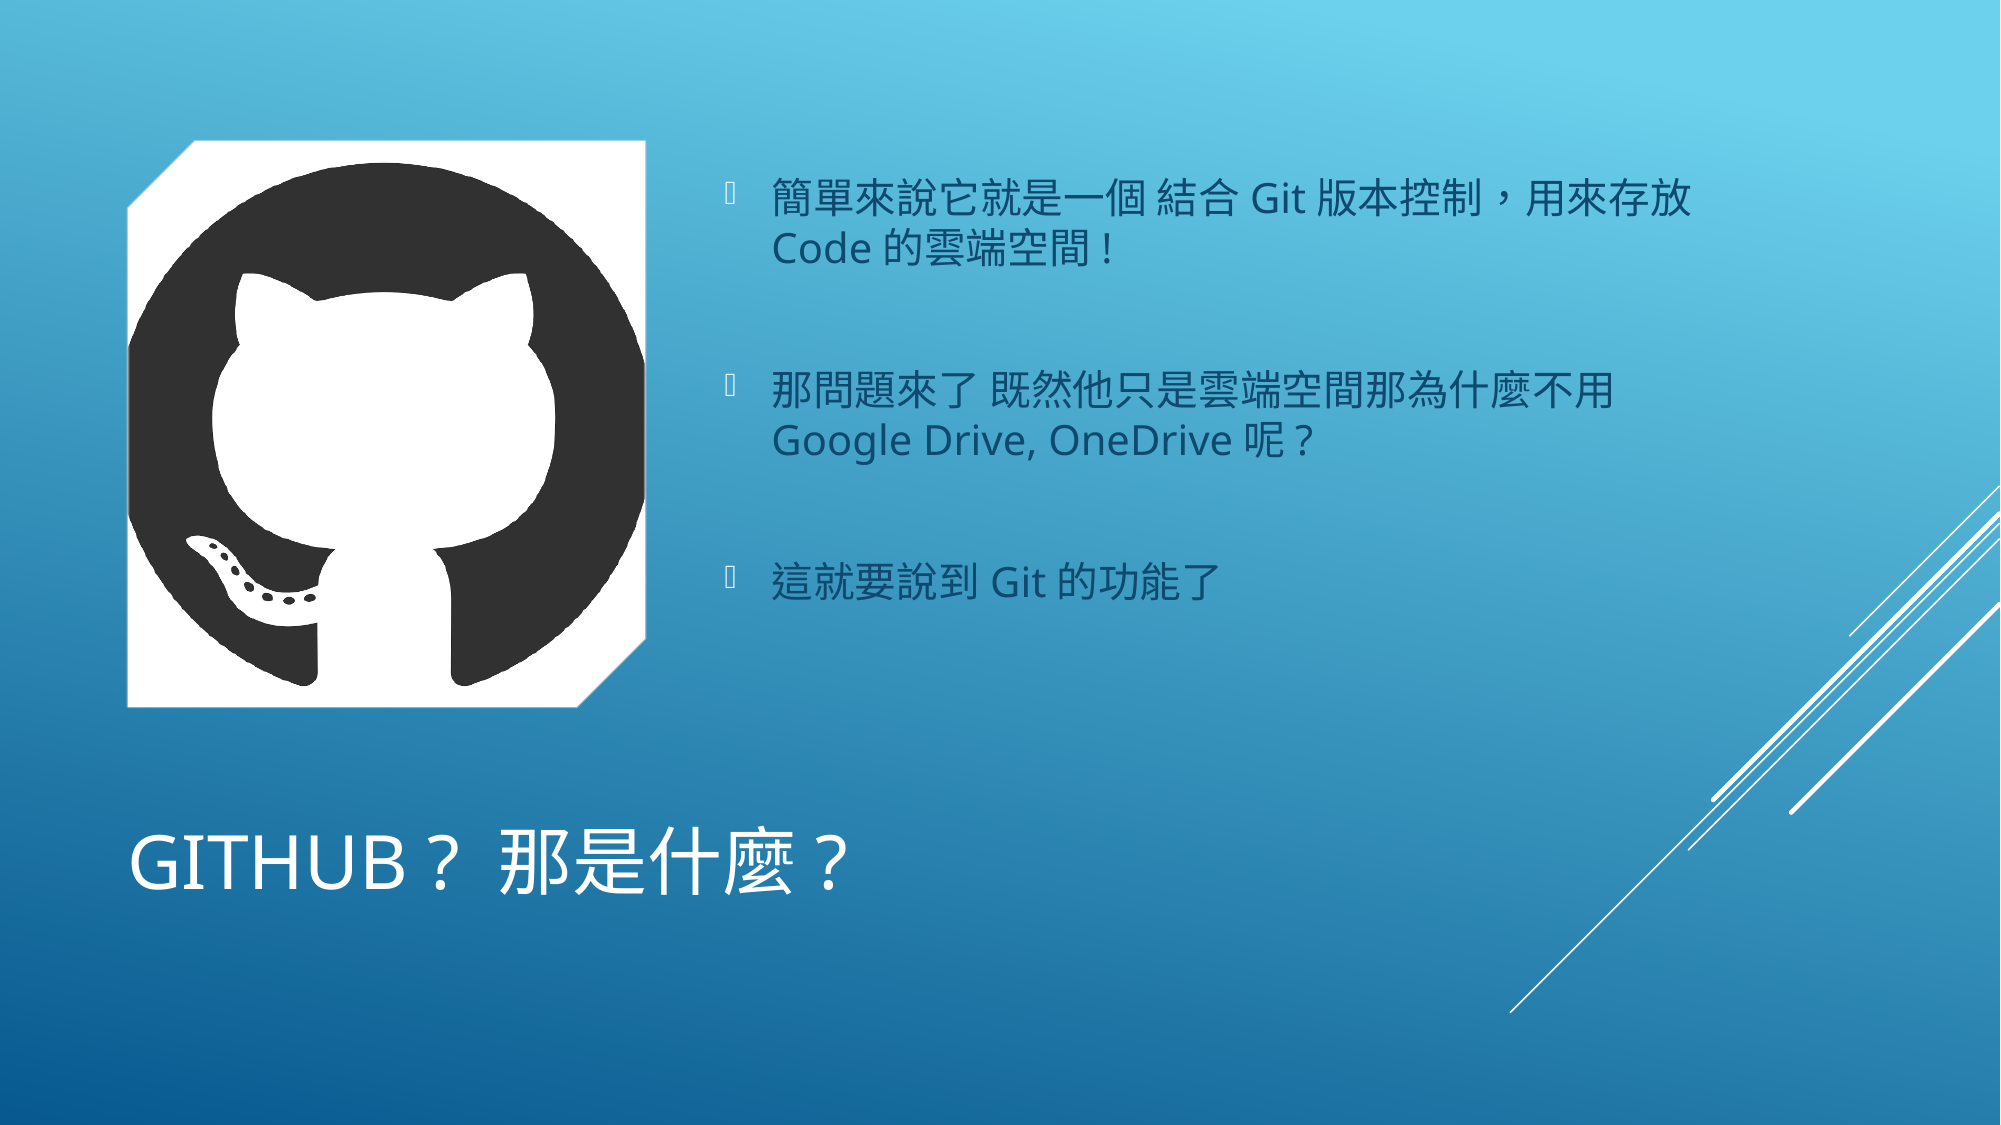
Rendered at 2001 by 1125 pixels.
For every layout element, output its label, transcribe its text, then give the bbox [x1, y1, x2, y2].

list 簡單來說它就是一個 結合Git版本控制，用來存放Code的雲端空間! 那問題來了 既然他只是雲端空間那為什麼不用 Google Drive, OneDrive呢? 這就要說到Git的功能了 [709, 141, 1781, 707]
picture [127, 140, 646, 708]
title GitHUB ? 那是什麼? [112, 736, 1513, 984]
